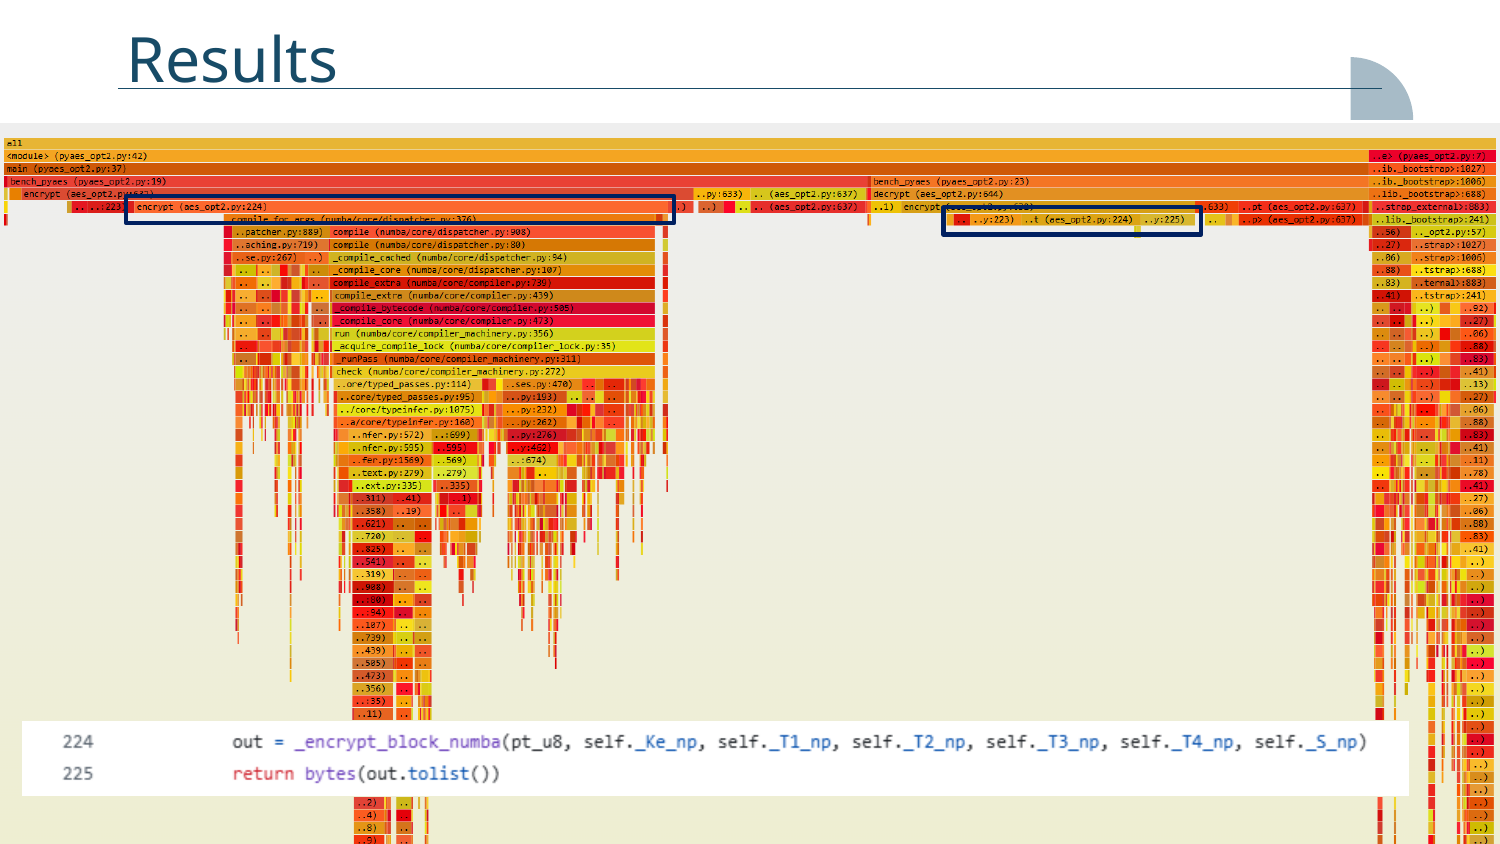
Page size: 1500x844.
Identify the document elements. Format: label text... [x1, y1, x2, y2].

title Results [0, 0, 828, 62]
picture [0, 123, 1500, 844]
